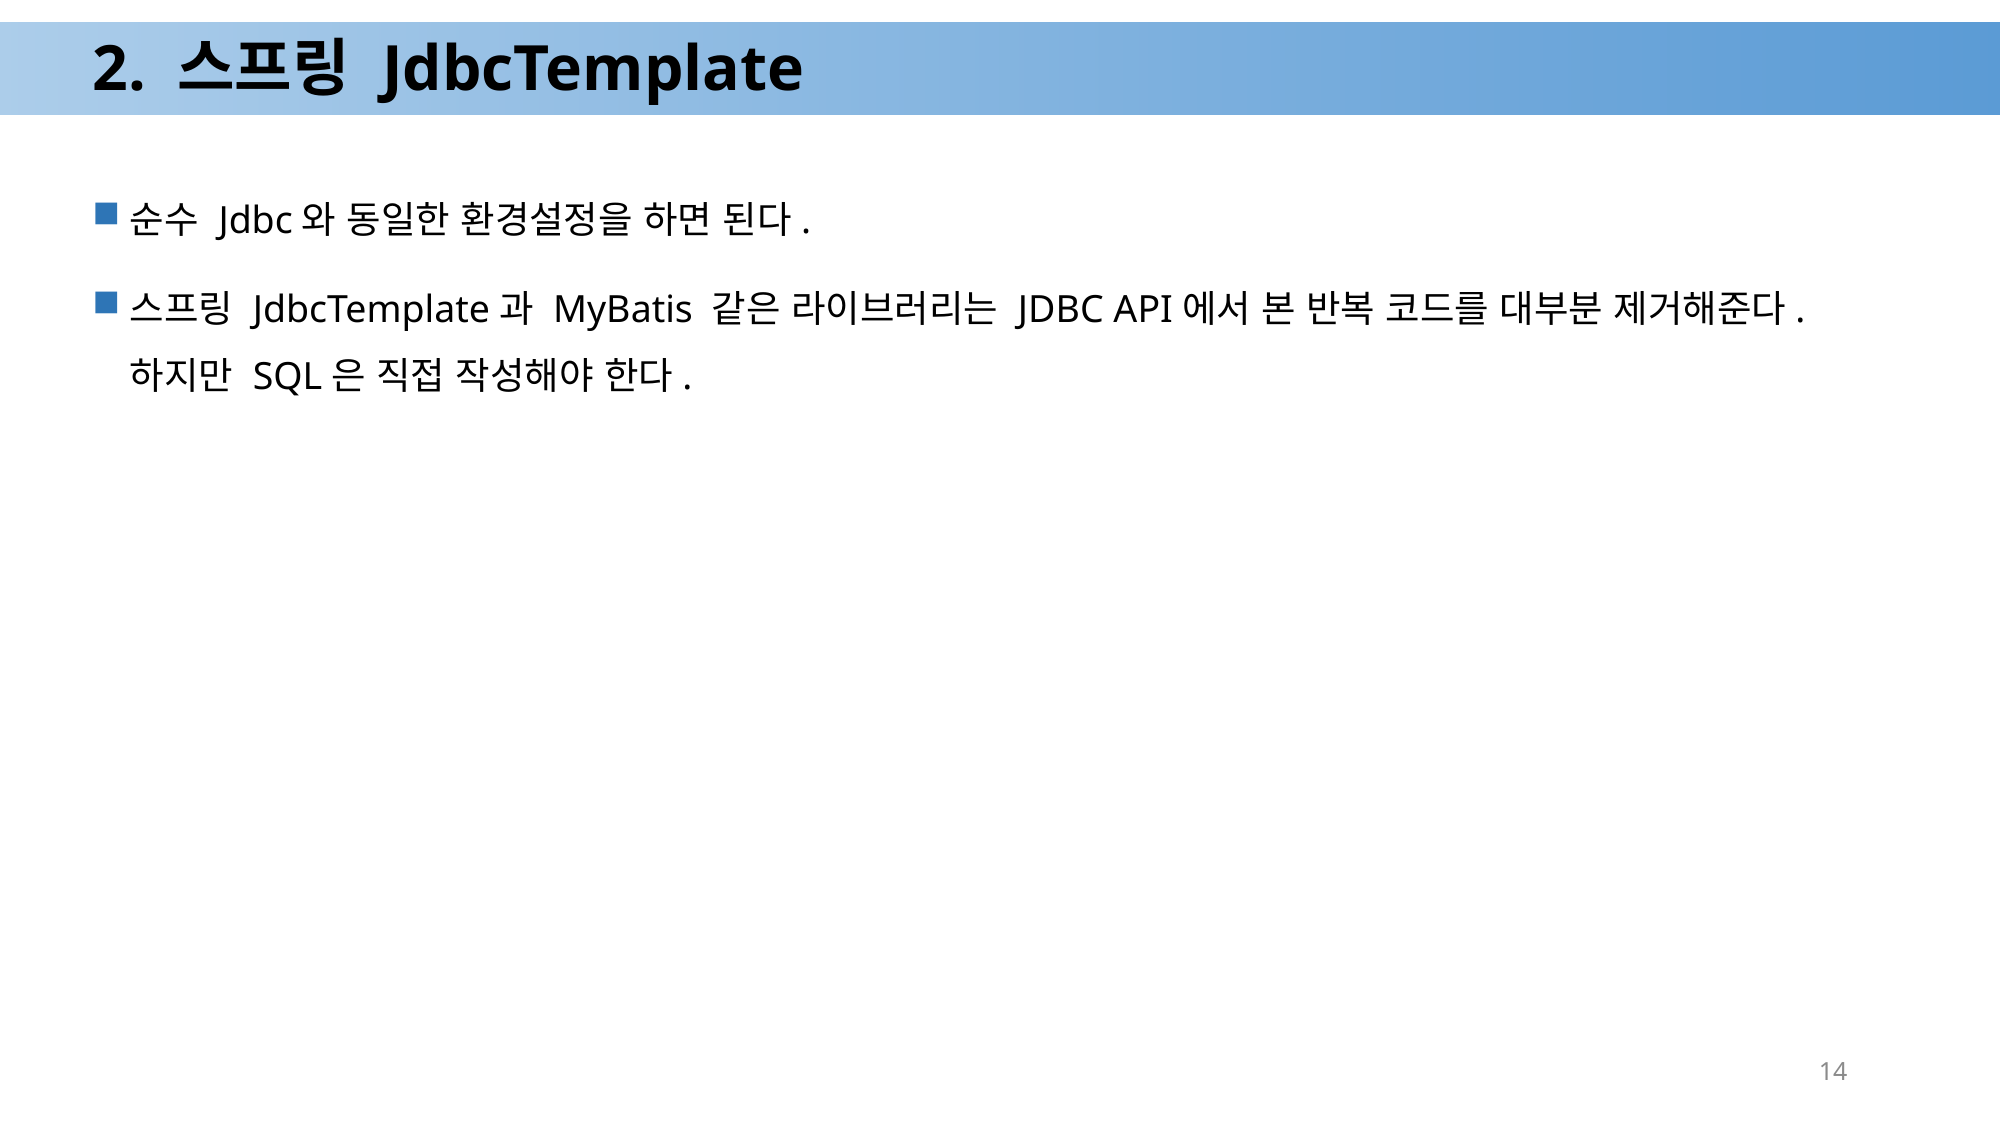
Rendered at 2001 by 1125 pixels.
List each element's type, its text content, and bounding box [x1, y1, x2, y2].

slide_number 14 [1412, 1042, 1863, 1103]
list 순수 Jdbc와 동일한 환경설정을 하면 된다. 스프링 JdbcTemplate과 MyBatis 같은 라이브러리는 JDBC API에서 본 반복 코드를 대부분 제거해준다. 하지만 SQL은 직접 작성해야 한다. [77, 166, 1922, 996]
title 2. 스프링 JdbcTemplate [77, 22, 1569, 118]
